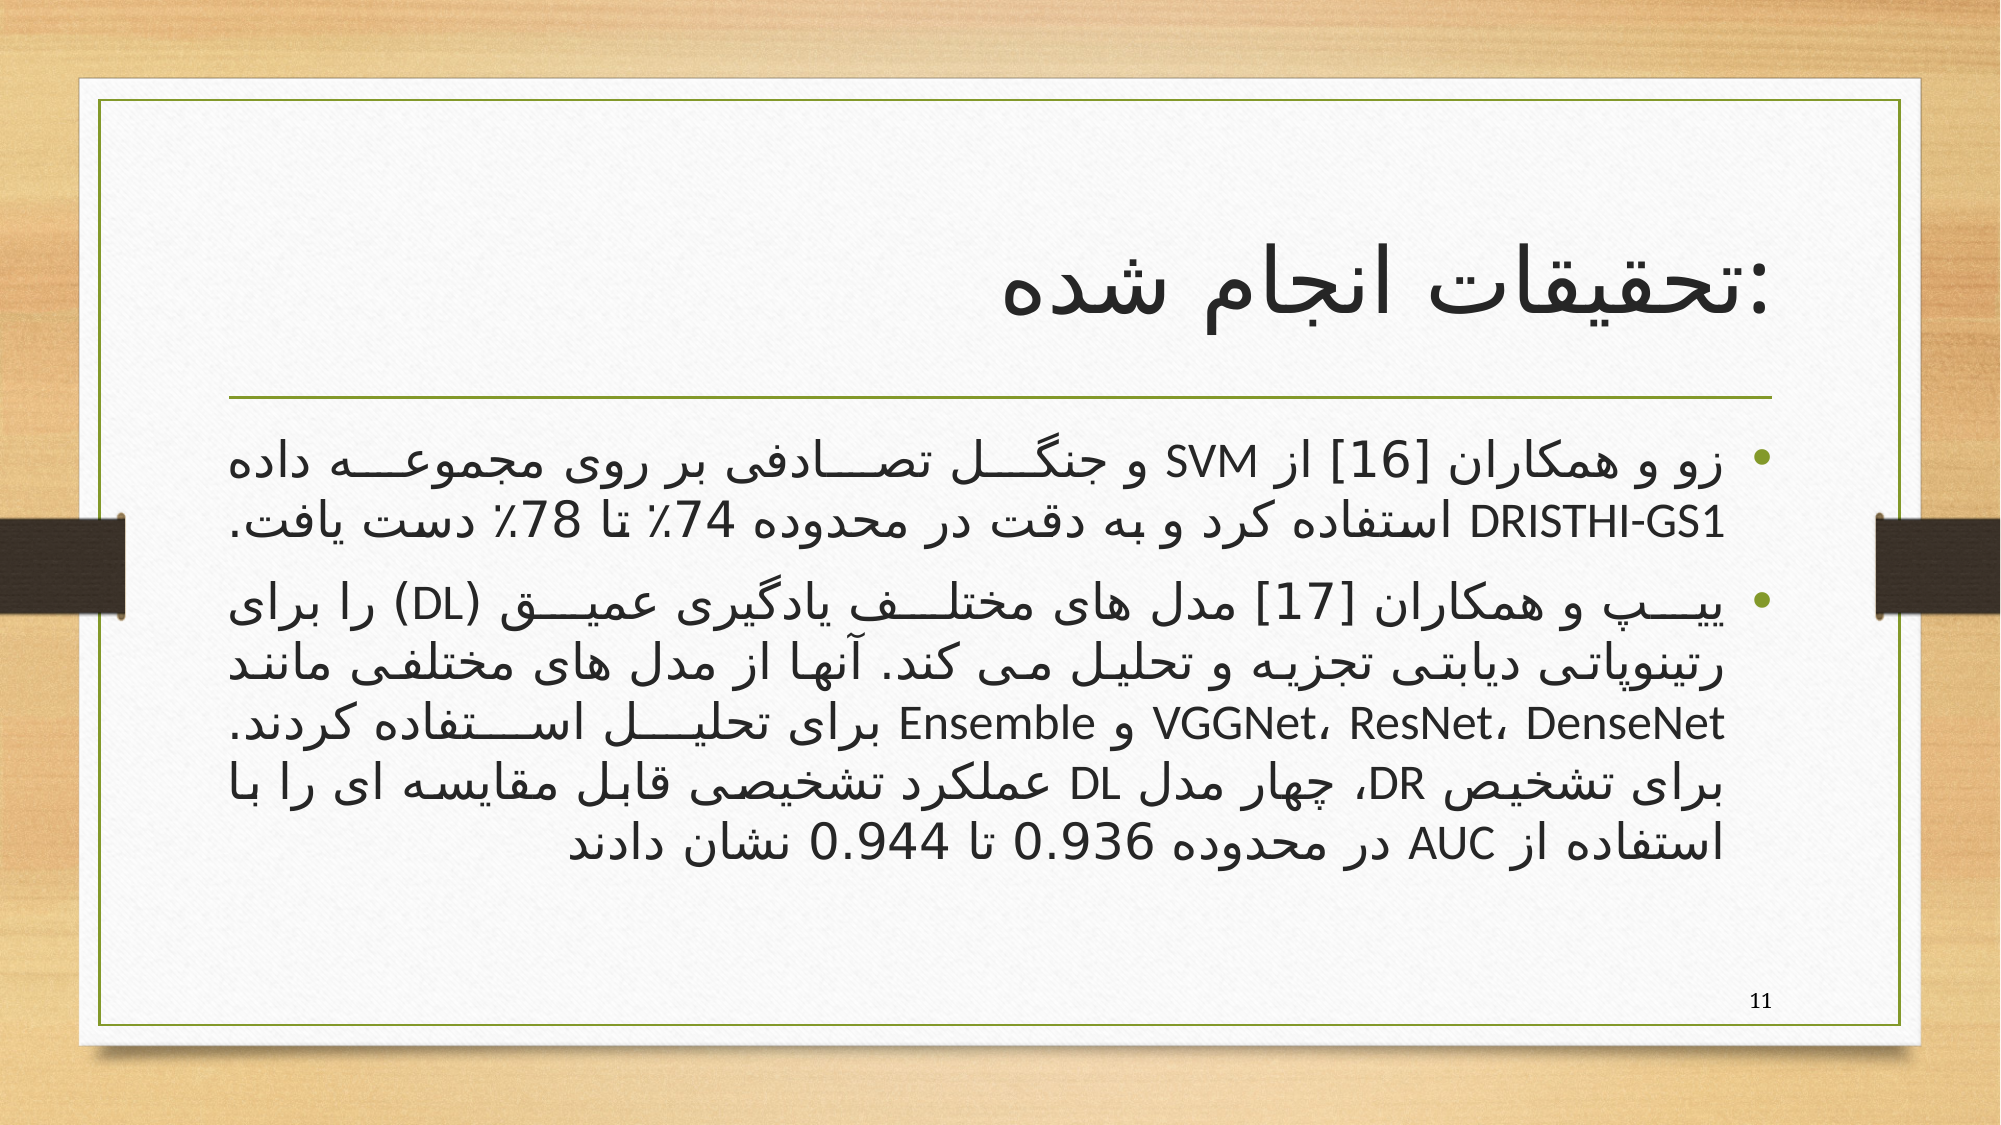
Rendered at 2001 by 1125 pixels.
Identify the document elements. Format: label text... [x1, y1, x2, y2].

list زو و همکاران [16] از SVM و جنگل تصادفی بر روی مجموعه داده DRISTHI-GS1 استفاده کرد و به دقت در محدوده 74٪ تا 78٪ دست یافت. ییپ و همکاران [17] مدل های مختلف یادگیری عمیق (DL) را برای رتینوپاتی دیابتی تجزیه و تحلیل می کند. آنها از مدل های مختلفی مانند VGGNet، ResNet، DenseNet و Ensemble برای تحلیل استفاده کردند. برای تشخیص DR، چهار مدل DL عملکرد تشخیصی قابل مقایسه ای را با استفاده از AUC در محدوده 0.936 تا 0.944 نشان دادند [212, 419, 1788, 964]
picture [0, 0, 2001, 1125]
slide_number 11 [1698, 979, 1788, 1025]
title تحقیقات انجام شده: [212, 184, 1788, 370]
